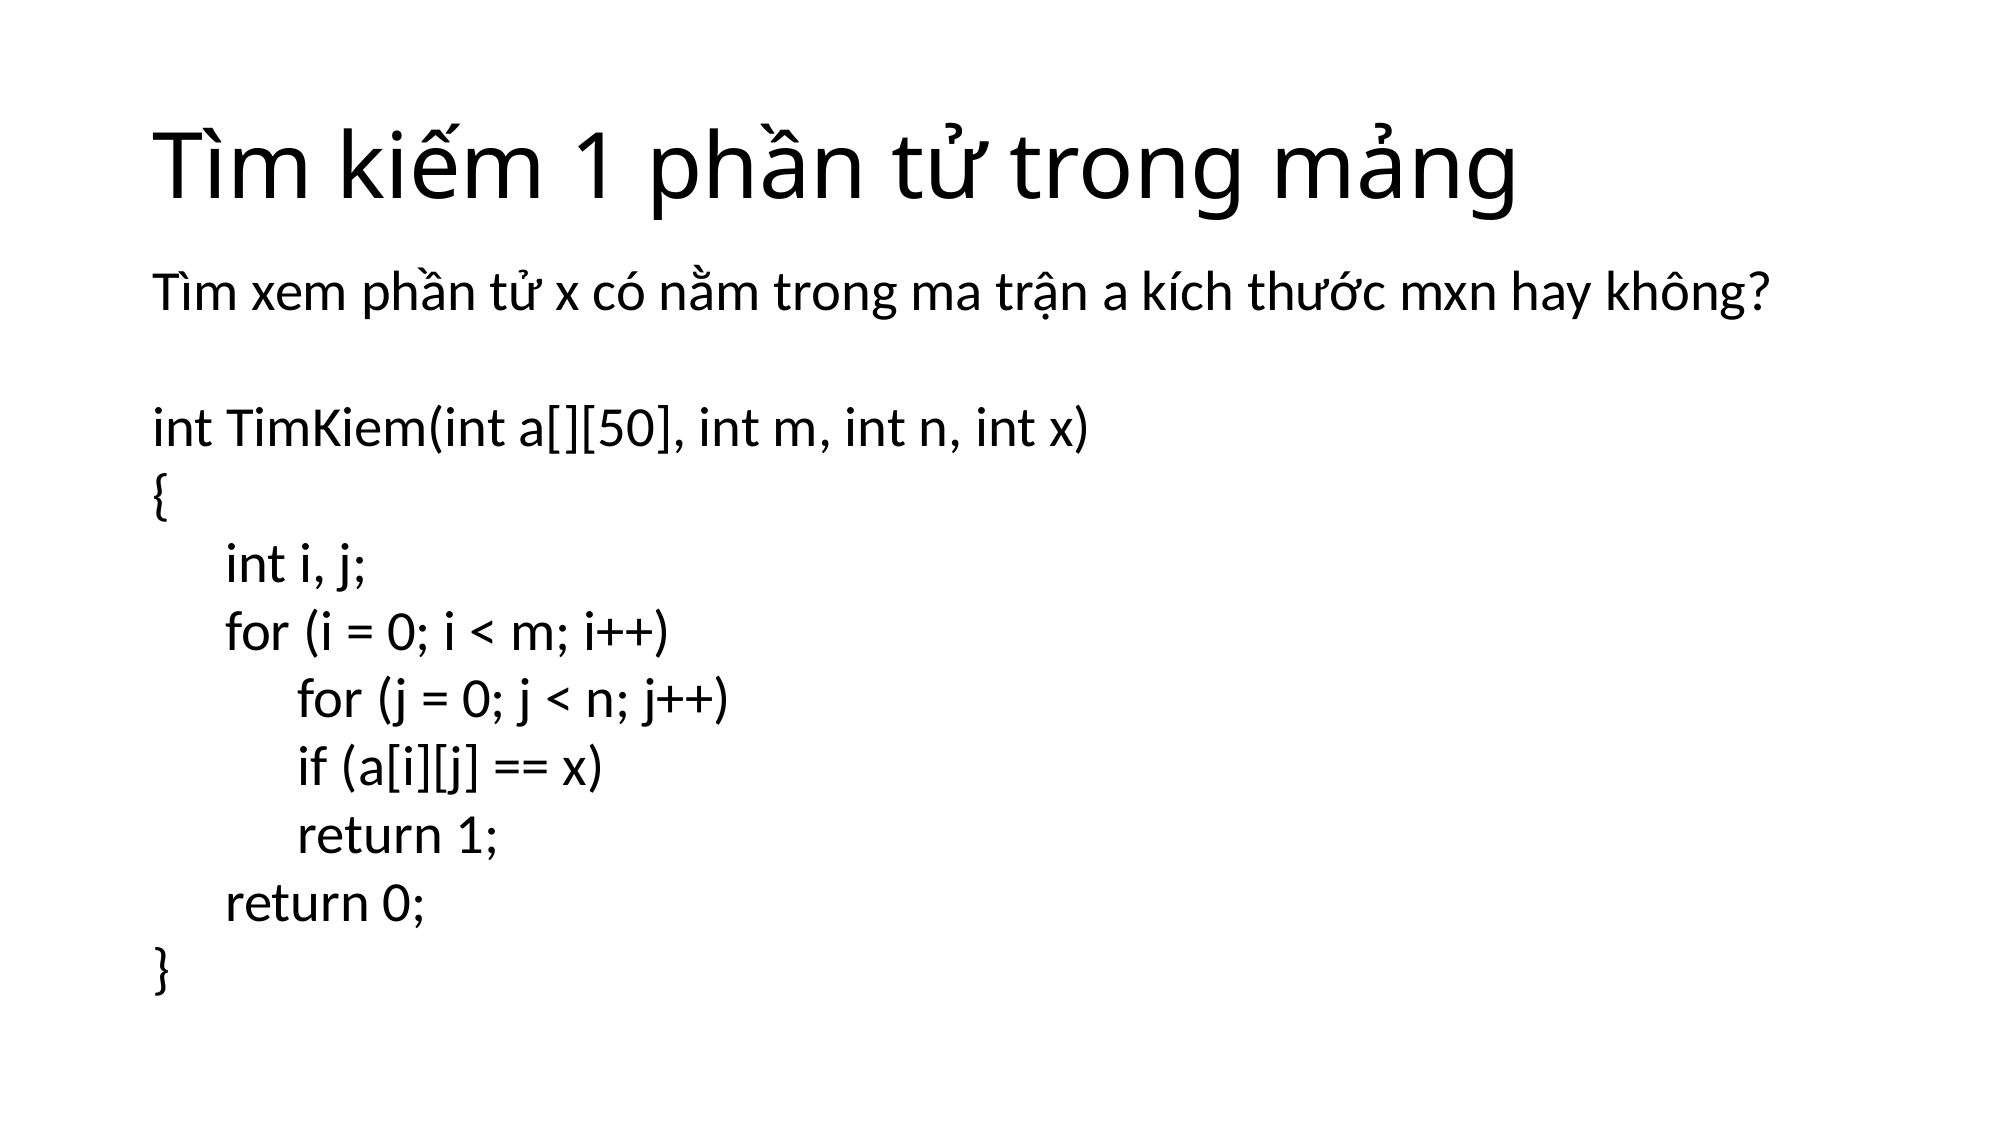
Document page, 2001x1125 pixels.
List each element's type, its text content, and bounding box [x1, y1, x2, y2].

title Tìm kiếm 1 phần tử trong mảng [137, 59, 1863, 254]
list Tìm xem phần tử x có nằm trong ma trận a kích thước mxn hay không? int TimKiem(int a[][50], int m, int n, int x) { int i, j; for (i = 0; i < m; i++) for (j = 0; j < n; j++) if (a[i][j] == x) return 1; return 0; } [137, 254, 1863, 1014]
